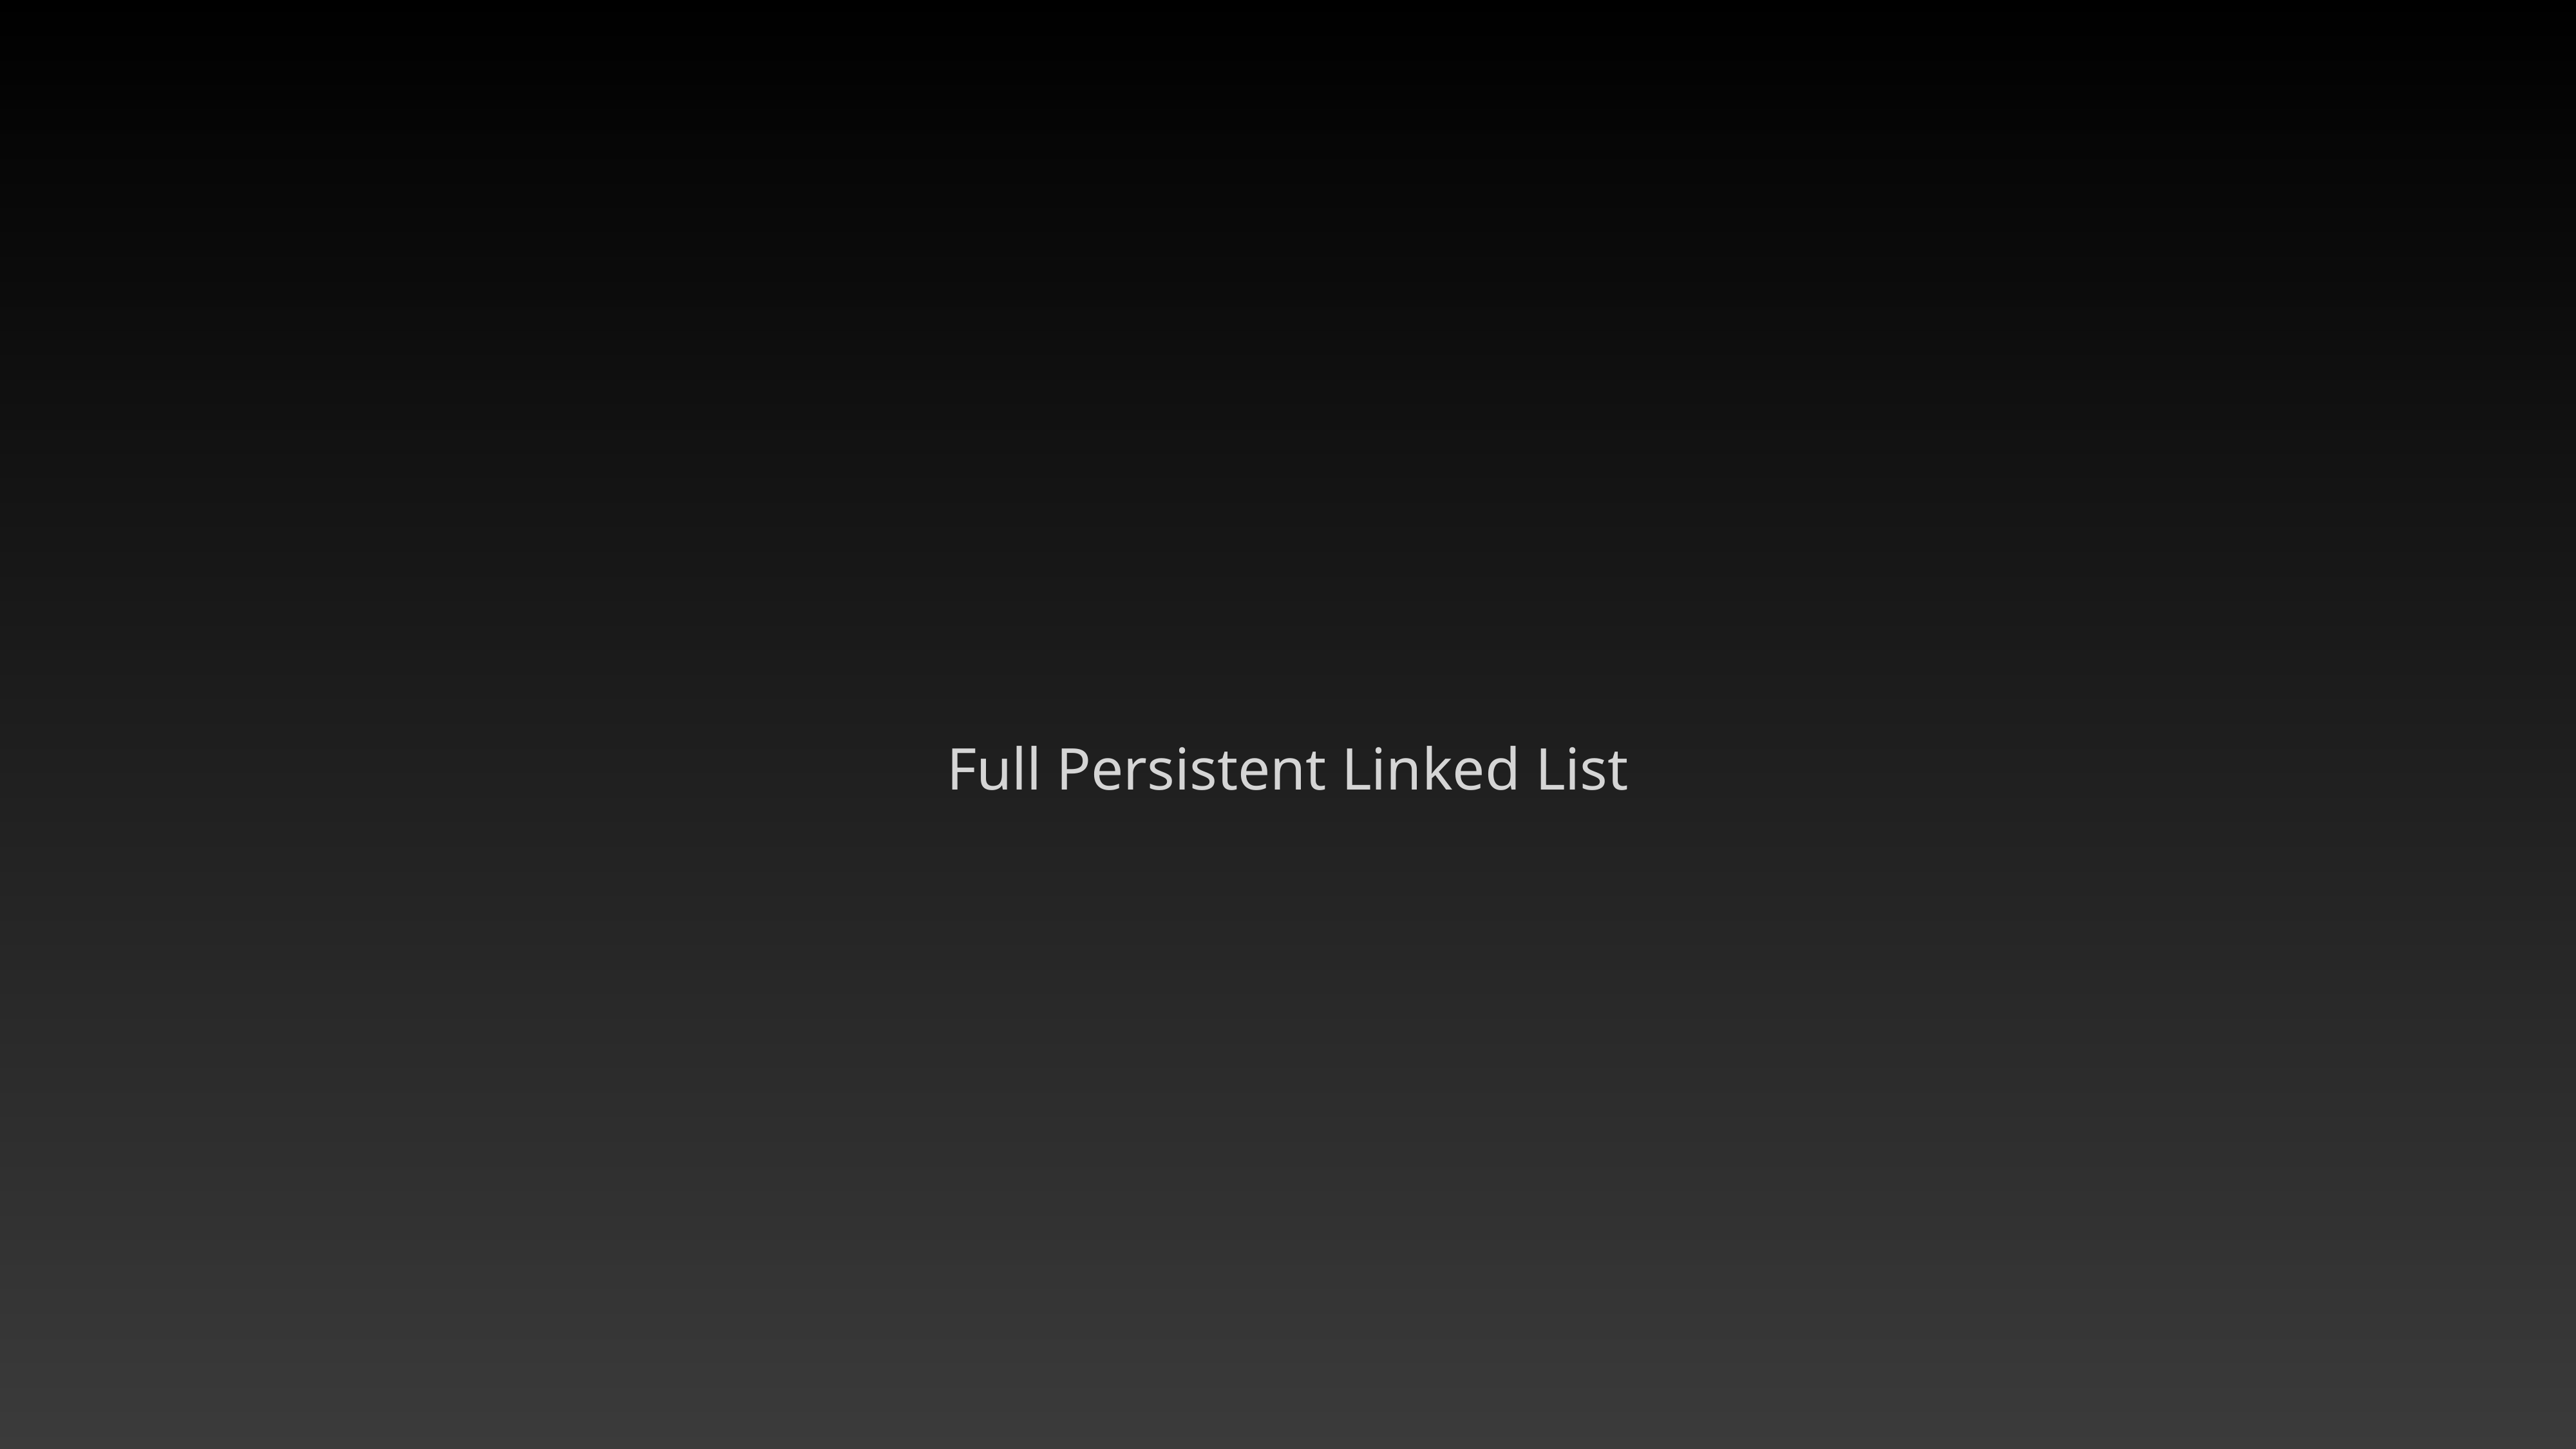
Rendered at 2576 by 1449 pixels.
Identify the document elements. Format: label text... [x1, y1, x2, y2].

title Full Persistent Linked List [133, 641, 2443, 808]
